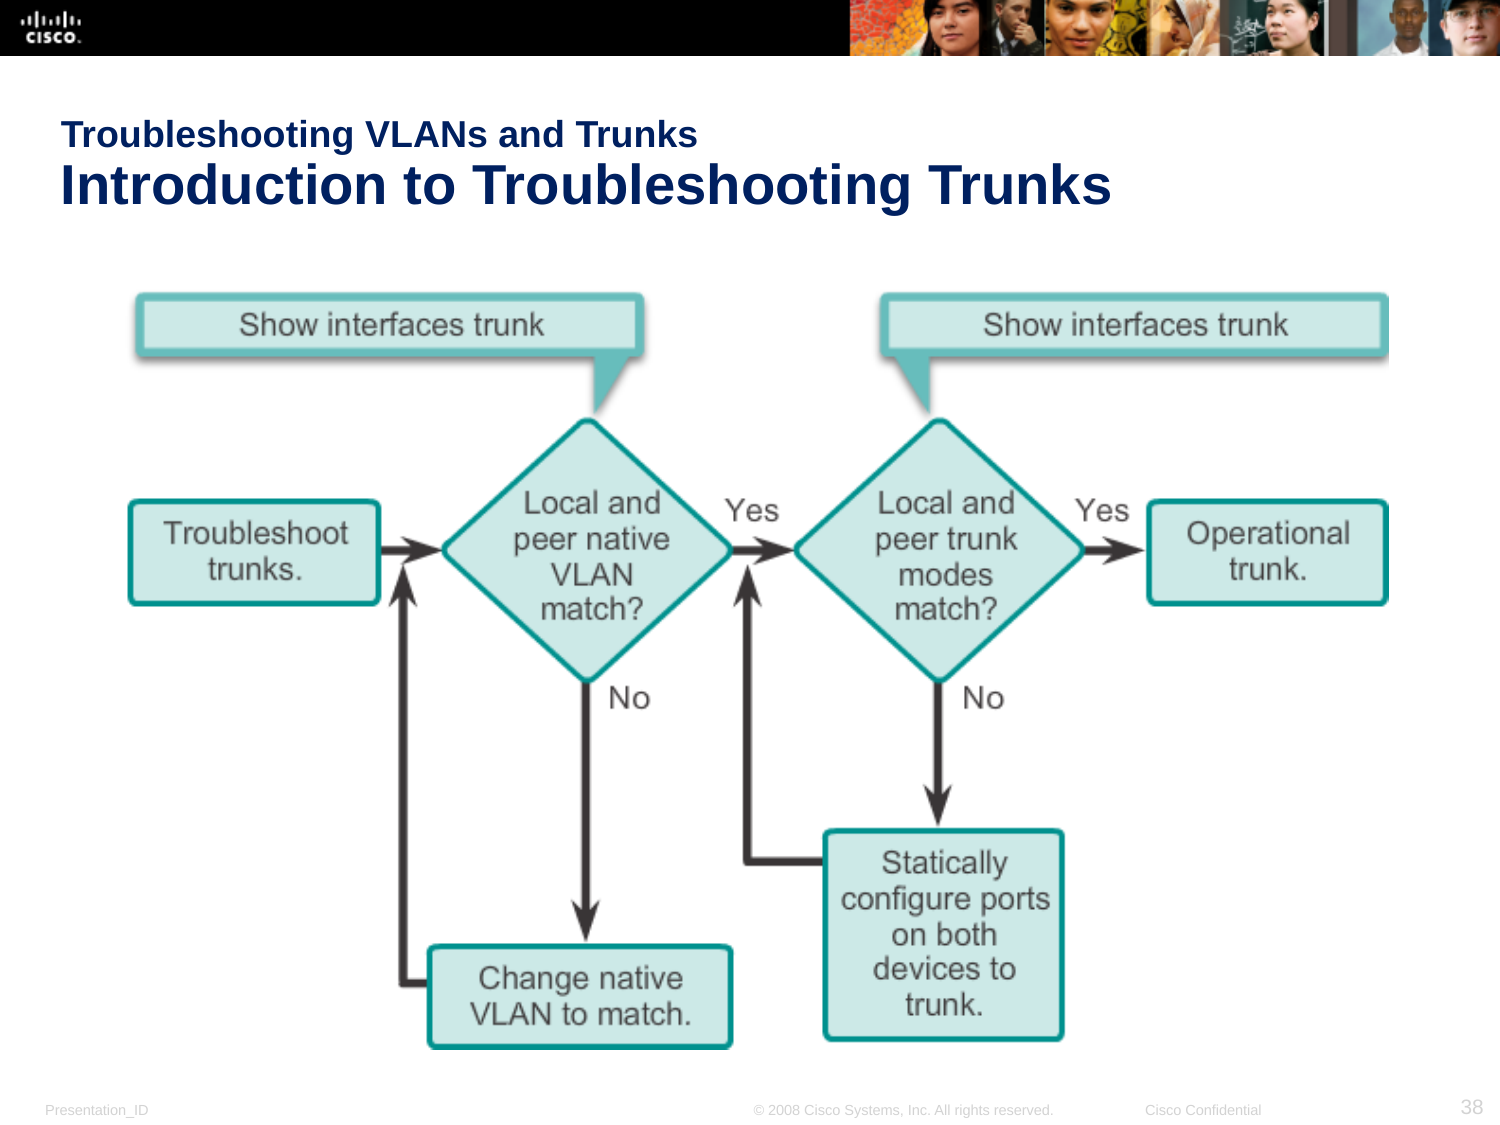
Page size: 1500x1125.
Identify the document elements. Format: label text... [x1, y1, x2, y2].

picture [0, 0, 1500, 56]
title Troubleshooting VLANs and Trunks Introduction to Troubleshooting Trunks [47, 85, 1384, 224]
picture [111, 285, 1389, 1050]
